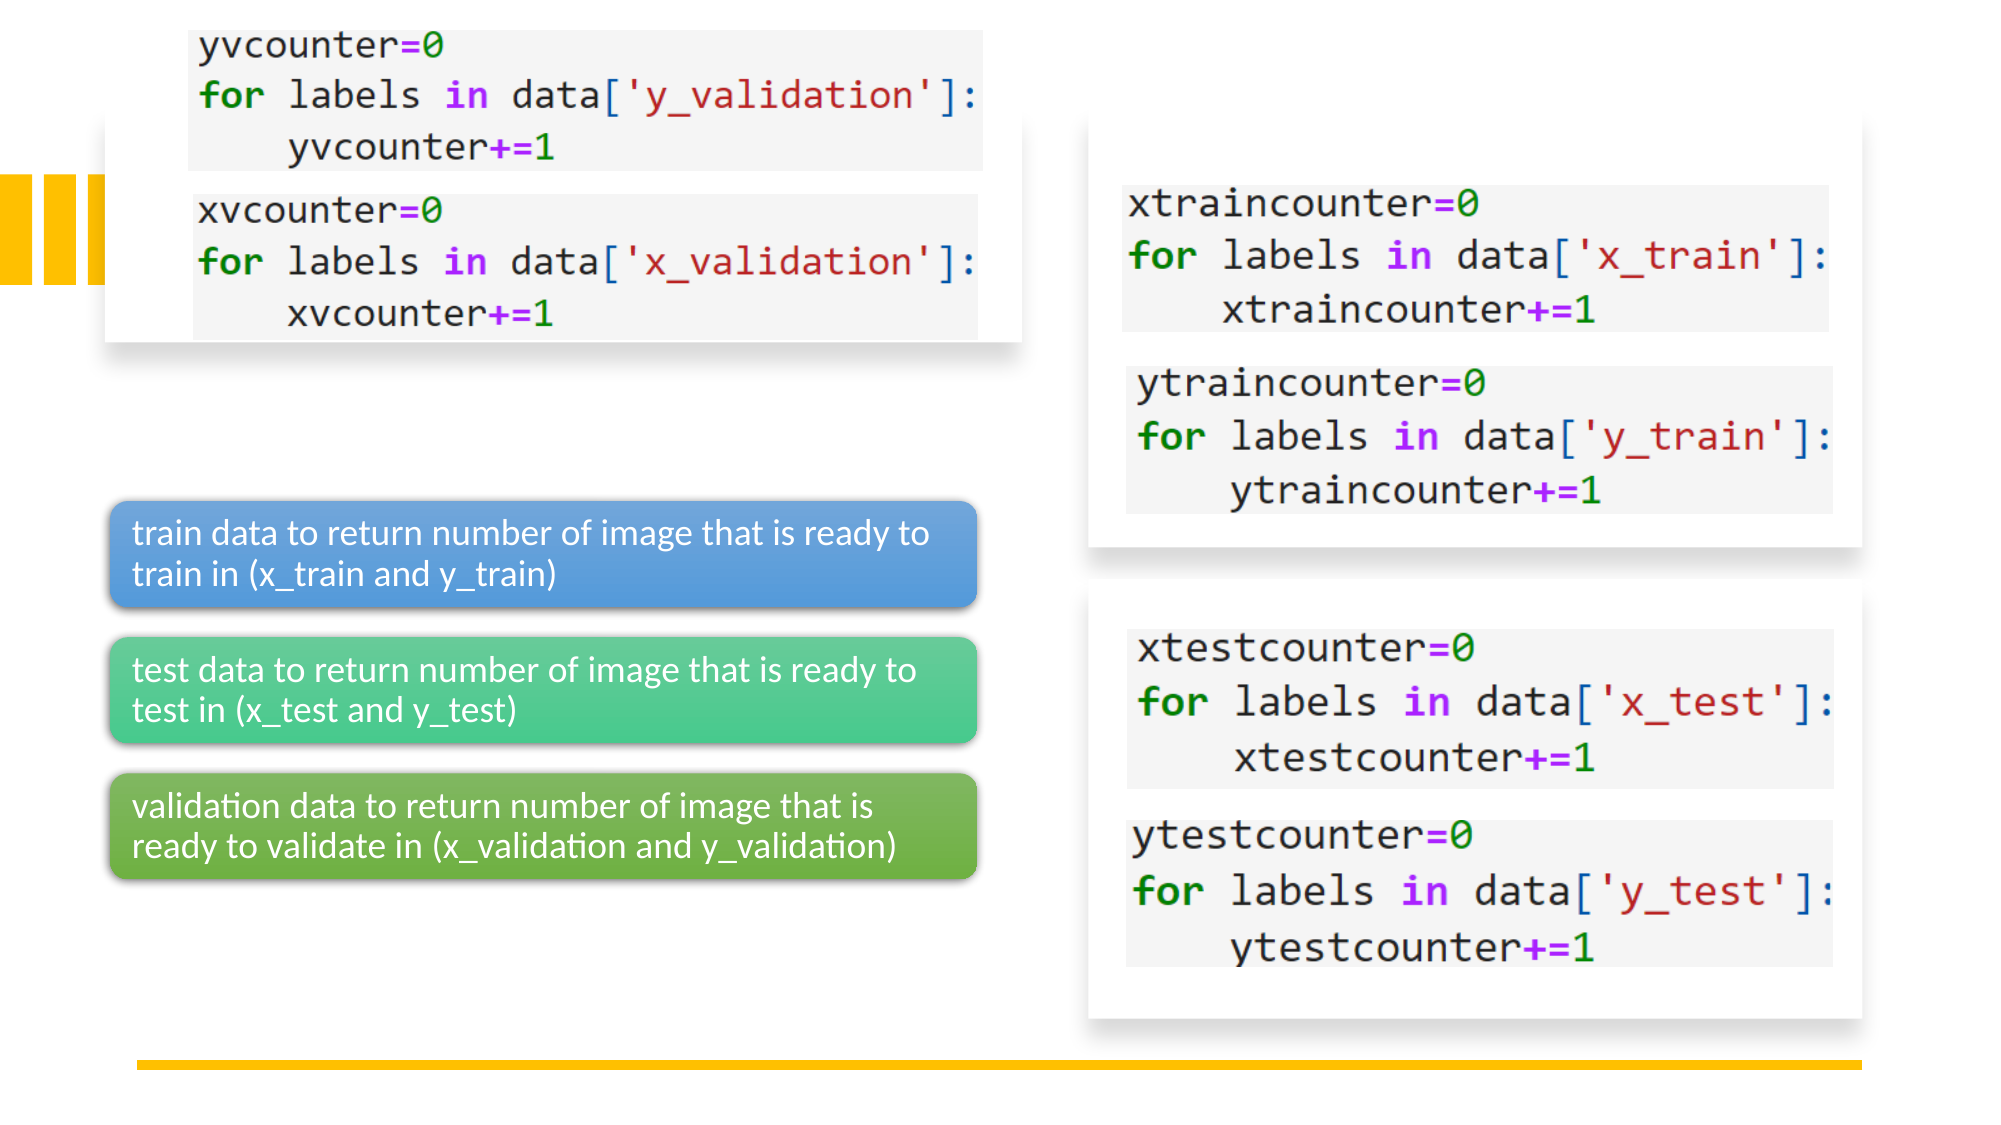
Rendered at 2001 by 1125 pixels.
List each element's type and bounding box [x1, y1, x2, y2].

picture [1126, 366, 1833, 514]
picture [188, 30, 983, 171]
text_box [104, 107, 1023, 343]
text_box [1087, 578, 1863, 1020]
picture [1126, 820, 1833, 967]
picture [1127, 629, 1834, 789]
text_box [0, 174, 120, 285]
text_box [1087, 107, 1863, 548]
picture [1122, 185, 1829, 332]
picture [193, 194, 978, 340]
text_box [0, 0, 2000, 1125]
text_box [87, 450, 1000, 931]
